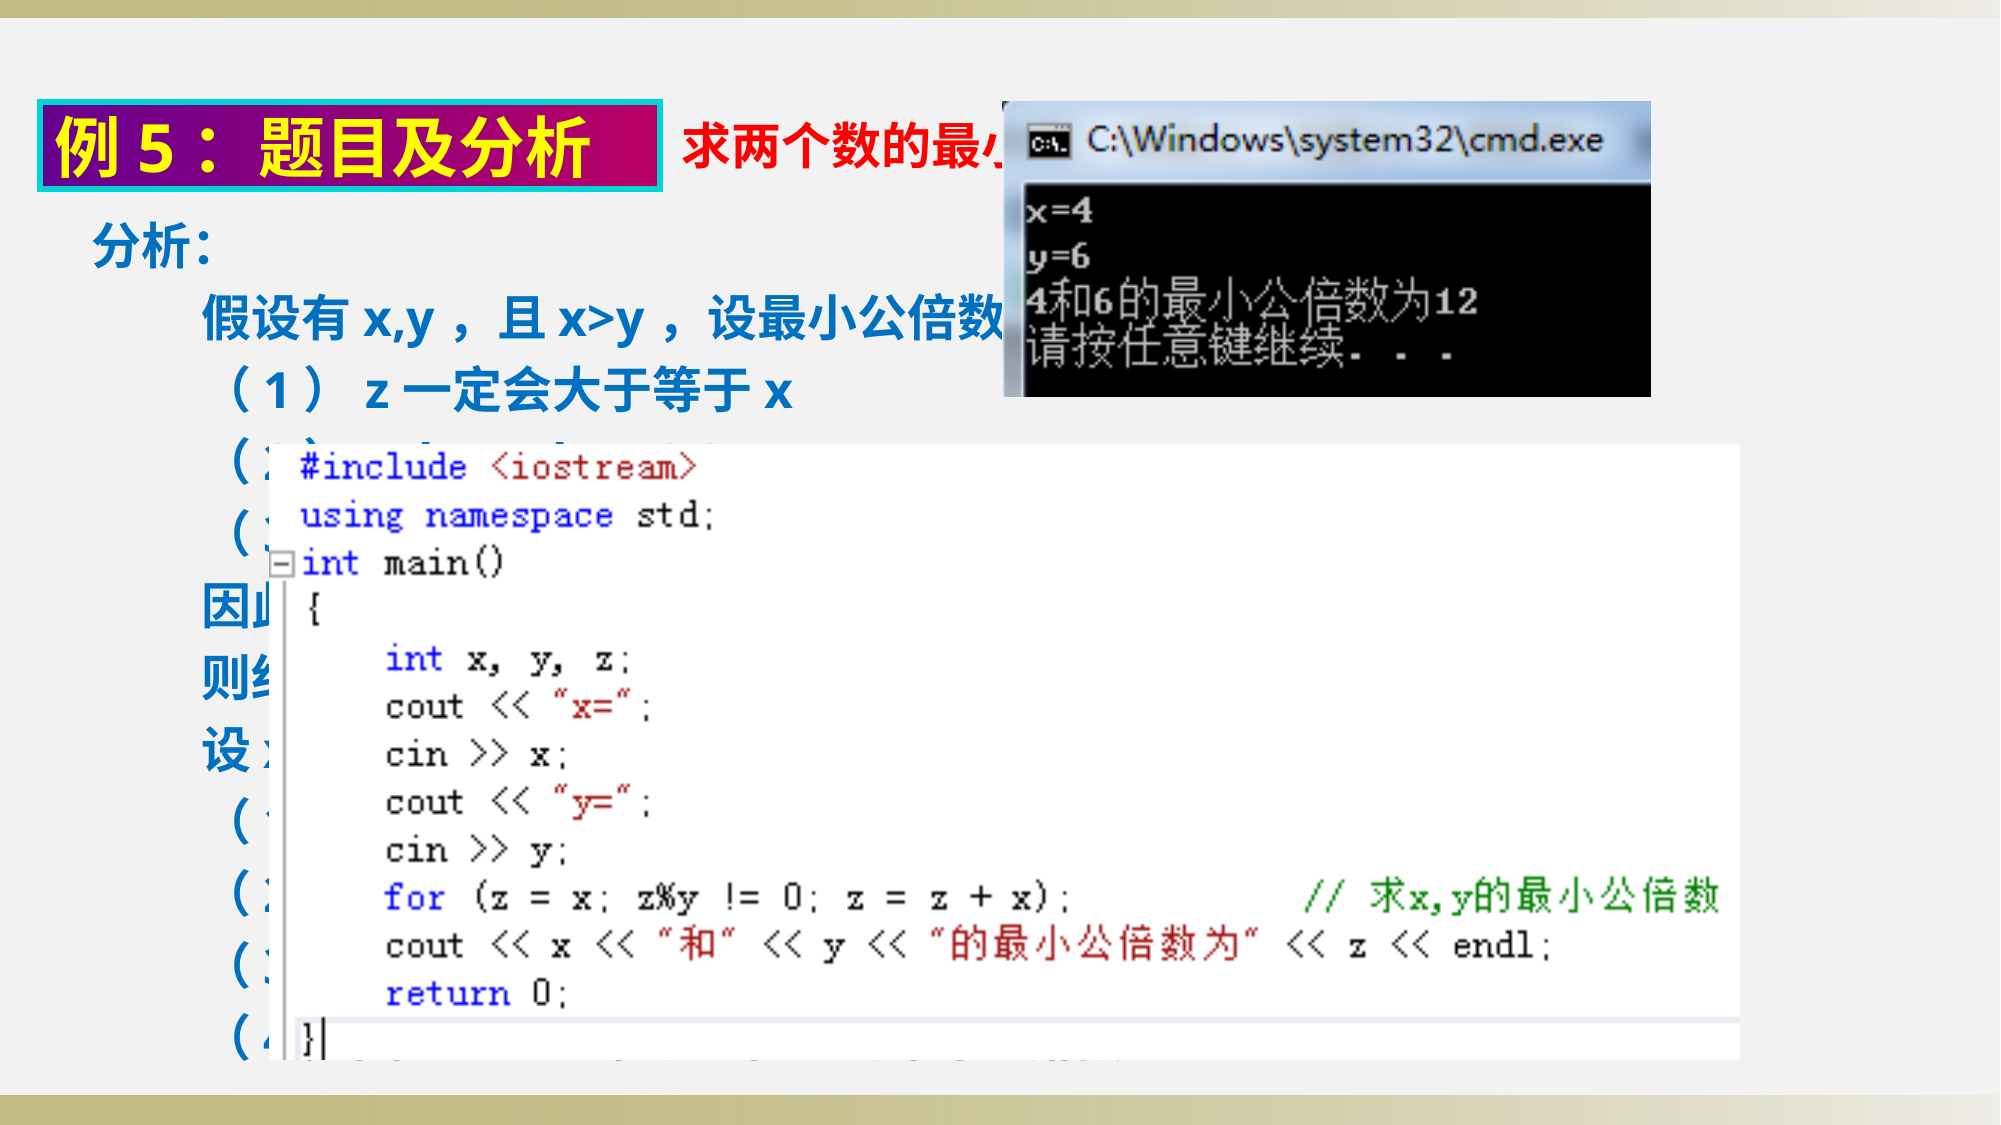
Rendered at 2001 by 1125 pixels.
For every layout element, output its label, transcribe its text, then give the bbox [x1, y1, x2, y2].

text_box 分析： 假设有x,y，且x>y，设最小公倍数为z，则 （1）z一定会大于等于x （2）z=kx，k=1,2,3,… （3）z一定会被y整除 因此，只要循环令z=x,2x,3x,…，试探其能否被y整除，如能则结束循环，所得的z即为所求 设x=5,y=3，则执行如下操作 （1）令z=x=5，5%3!=0，不能整除 （2）令z=z+x=10，10%3!=0，不能整除 （3）令z=z+x=15，15%3==0，能整除 （4）因此z=15即为5和3的最小公倍数。 [91, 202, 1593, 1067]
text_box 求两个数的最小公倍数。 [681, 114, 998, 176]
picture [1002, 101, 1651, 398]
picture [268, 443, 1741, 1061]
title 例5：题目及分析 [39, 101, 660, 190]
